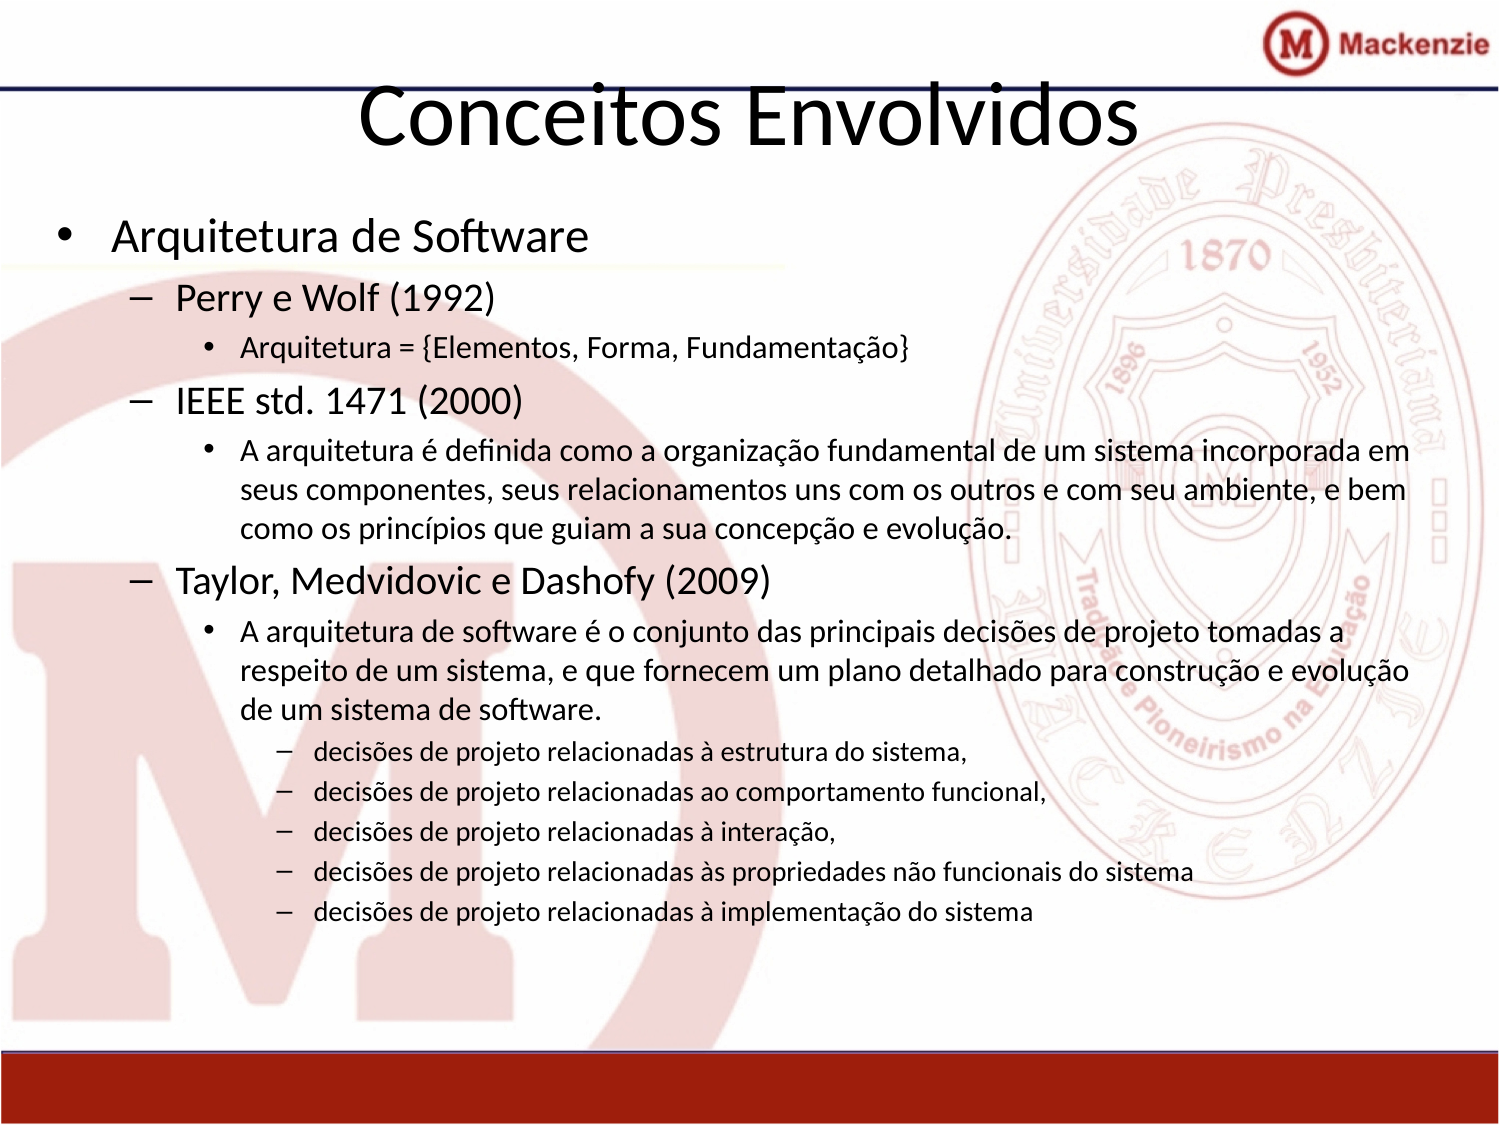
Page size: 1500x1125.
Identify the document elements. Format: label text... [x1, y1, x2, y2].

title Conceitos Envolvidos [75, 45, 1425, 173]
picture [0, 0, 1499, 1125]
list Arquitetura de Software Perry e Wolf (1992) Arquitetura = {Elementos, Forma, Fundamentação} IEEE std. 1471 (2000) A arquitetura é definida como a organização fundamental de um sistema incorporada em seus componentes, seus relacionamentos uns com os outros e com seu ambiente, e bem como os princípios que guiam a sua concepção e evolução. Taylor, Medvidovic e Dashofy (2009) A arquitetura de software é o conjunto das principais decisões de projeto tomadas a respeito de um sistema, e que fornecem um plano detalhado para construção e evolução de um sistema de software. decisões de projeto relacionadas à estrutura do sistema, decisões de projeto relacionadas ao comportamento funcional, decisões de projeto relacionadas à interação, decisões de projeto relacionadas às propriedades não funcionais do sistema decisões de projeto relacionadas à implementação do sistema [41, 196, 1447, 939]
